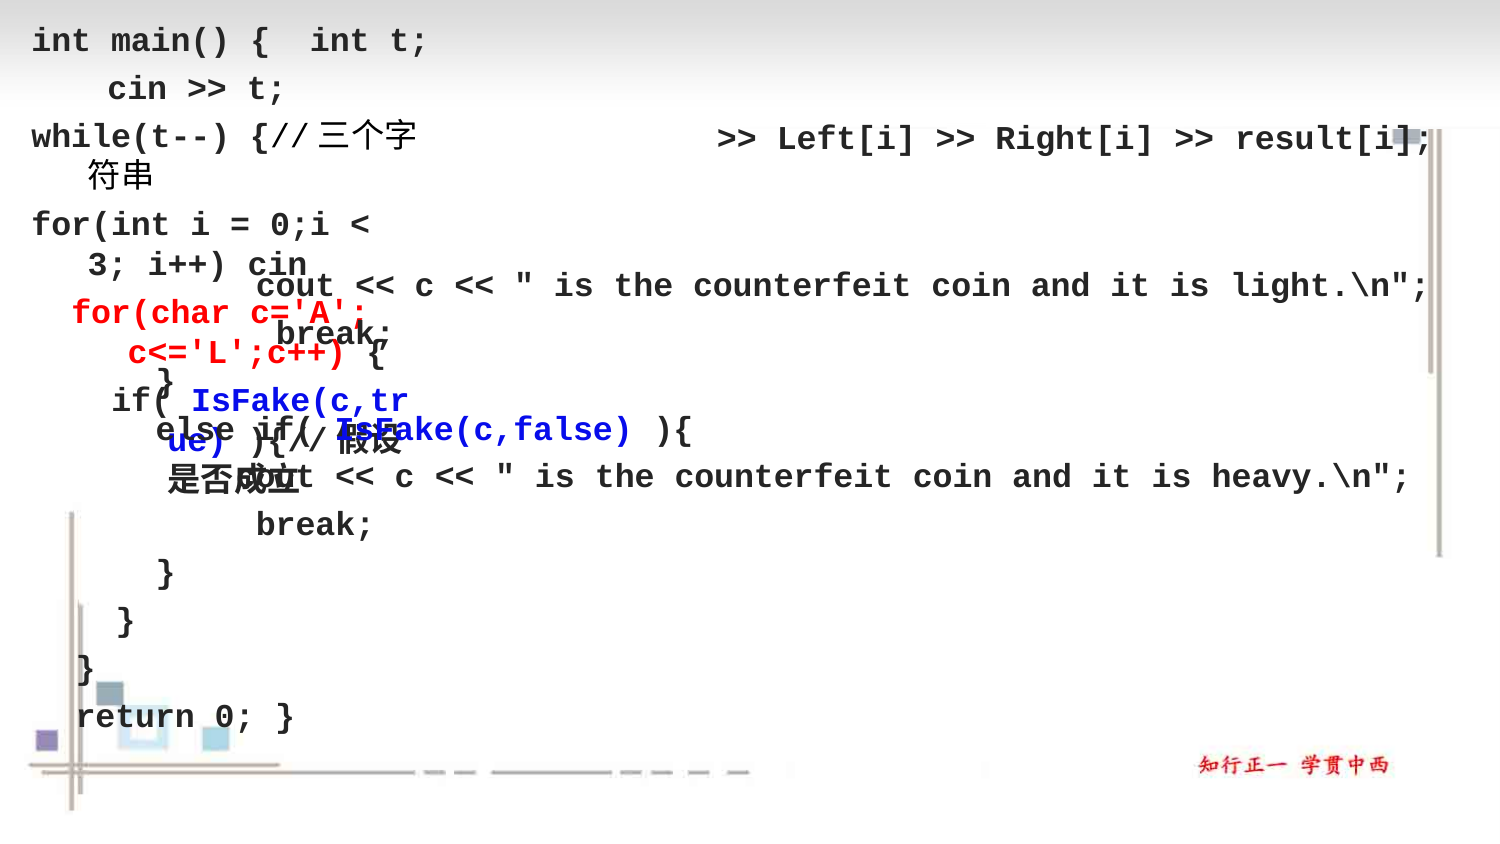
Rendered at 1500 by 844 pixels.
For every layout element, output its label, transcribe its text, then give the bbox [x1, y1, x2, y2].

text_box int main() { int t; cin >> t; while(t--) {//三个字符串 for(int i = 0;i < 3; i++) cin for(char c='A'; c<='L';c++) { if( IsFake(c,true) ){//假设是否成立 [29, 8, 872, 498]
picture [0, 0, 1500, 844]
text_box cout << c << " is the counterfeit coin and it is light.\n"; break; } else if( IsFake(c,false) ){ cout << c << " is the counterfeit coin and it is heavy.\n"; break; } } } return 0; } [73, 252, 1441, 735]
text_box >> Left[i] >> Right[i] >> result[i]; [714, 114, 1441, 157]
